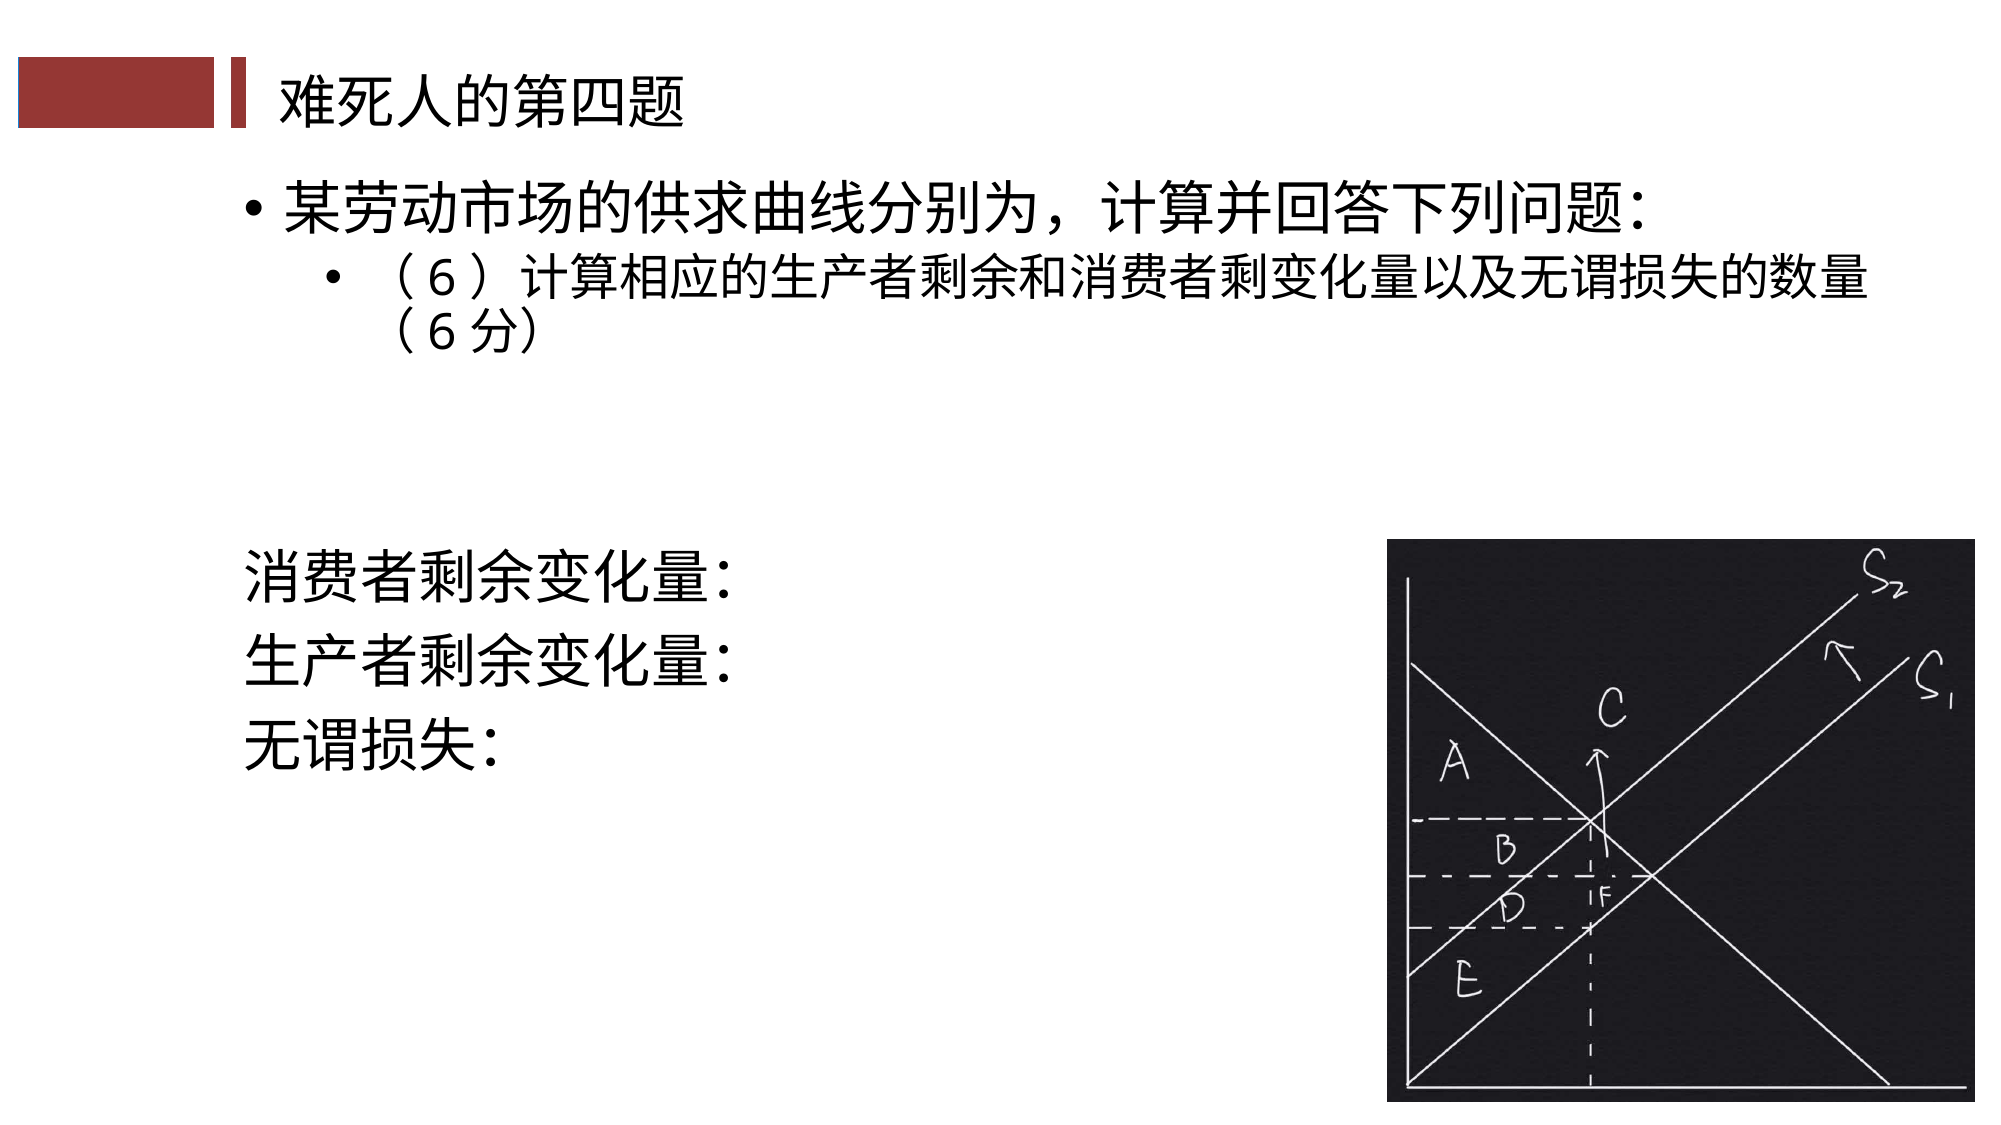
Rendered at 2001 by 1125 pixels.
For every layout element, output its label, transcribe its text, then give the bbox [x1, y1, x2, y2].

picture [1387, 539, 1975, 1102]
picture [231, 57, 246, 128]
picture [18, 57, 214, 128]
text_box 难死人的第四题 [263, 57, 882, 143]
